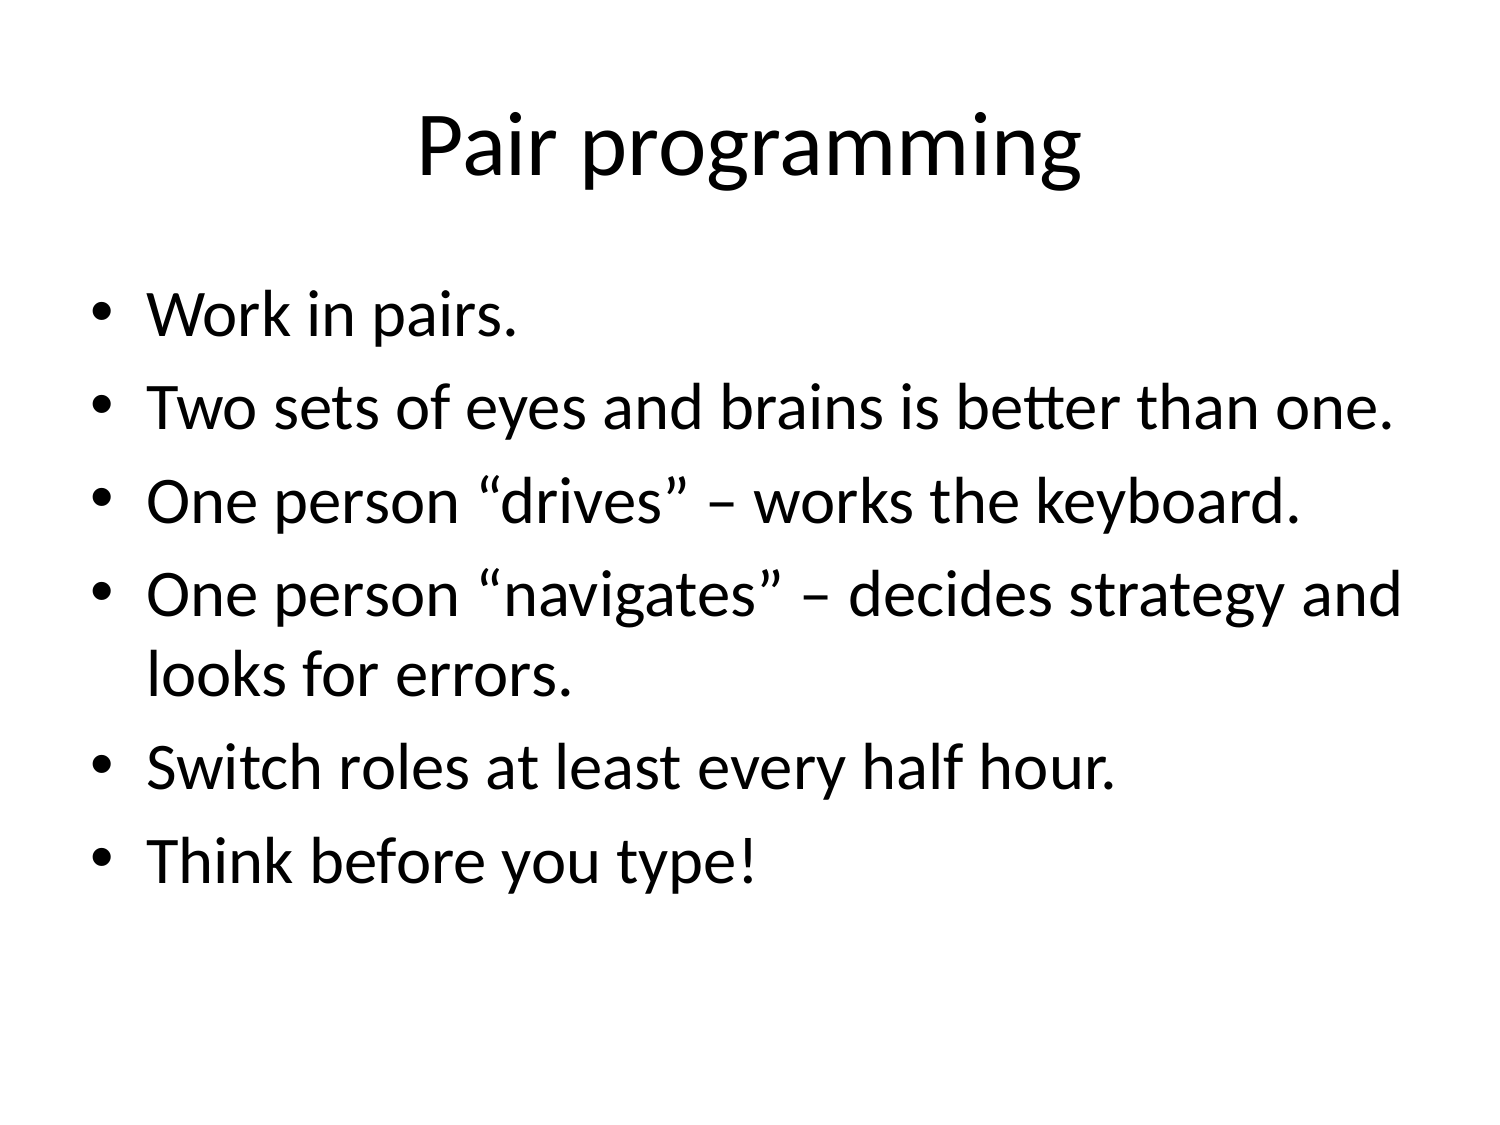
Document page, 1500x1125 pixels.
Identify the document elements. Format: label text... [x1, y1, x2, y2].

list Work in pairs. Two sets of eyes and brains is better than one. One person “drives” – works the keyboard. One person “navigates” – decides strategy and looks for errors. Switch roles at least every half hour. Think before you type! [74, 262, 1426, 1006]
title Pair programming [74, 44, 1426, 233]
